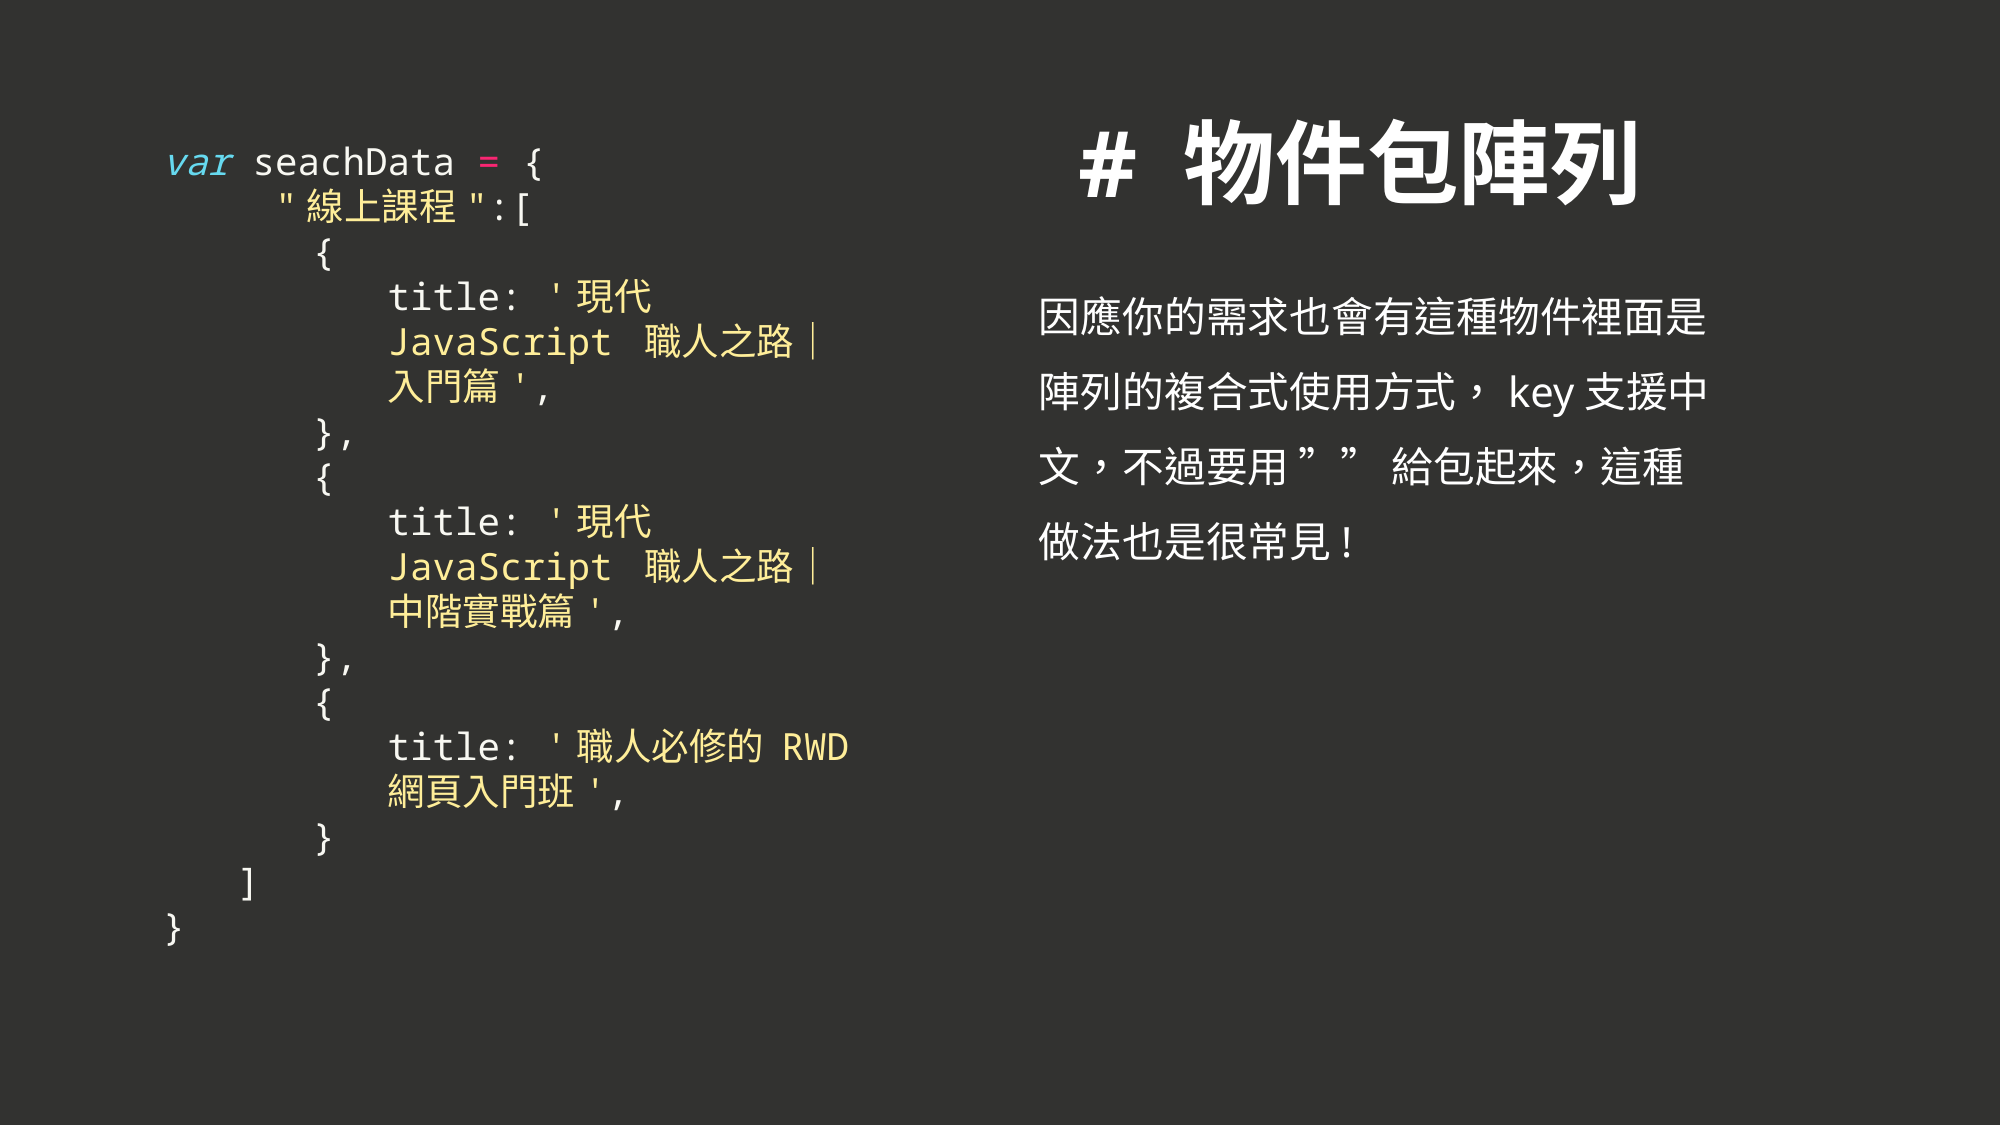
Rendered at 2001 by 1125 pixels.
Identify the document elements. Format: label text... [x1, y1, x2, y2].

text_box var seachData = { "線上課程":[ { title: '現代 JavaScript 職人之路｜入門篇', }, { title: '現代 JavaScript 職人之路｜中階實戰篇', }, { title: '職人必修的 RWD 網頁入門班', } ] } [147, 130, 884, 956]
text_box 因應你的需求也會有這種物件裡面是陣列的複合式使用方式，key支援中文，不過要用 ”” 給包起來，這種做法也是很常見! [1023, 224, 1727, 607]
text_box # 物件包陣列 [1023, 88, 1698, 224]
